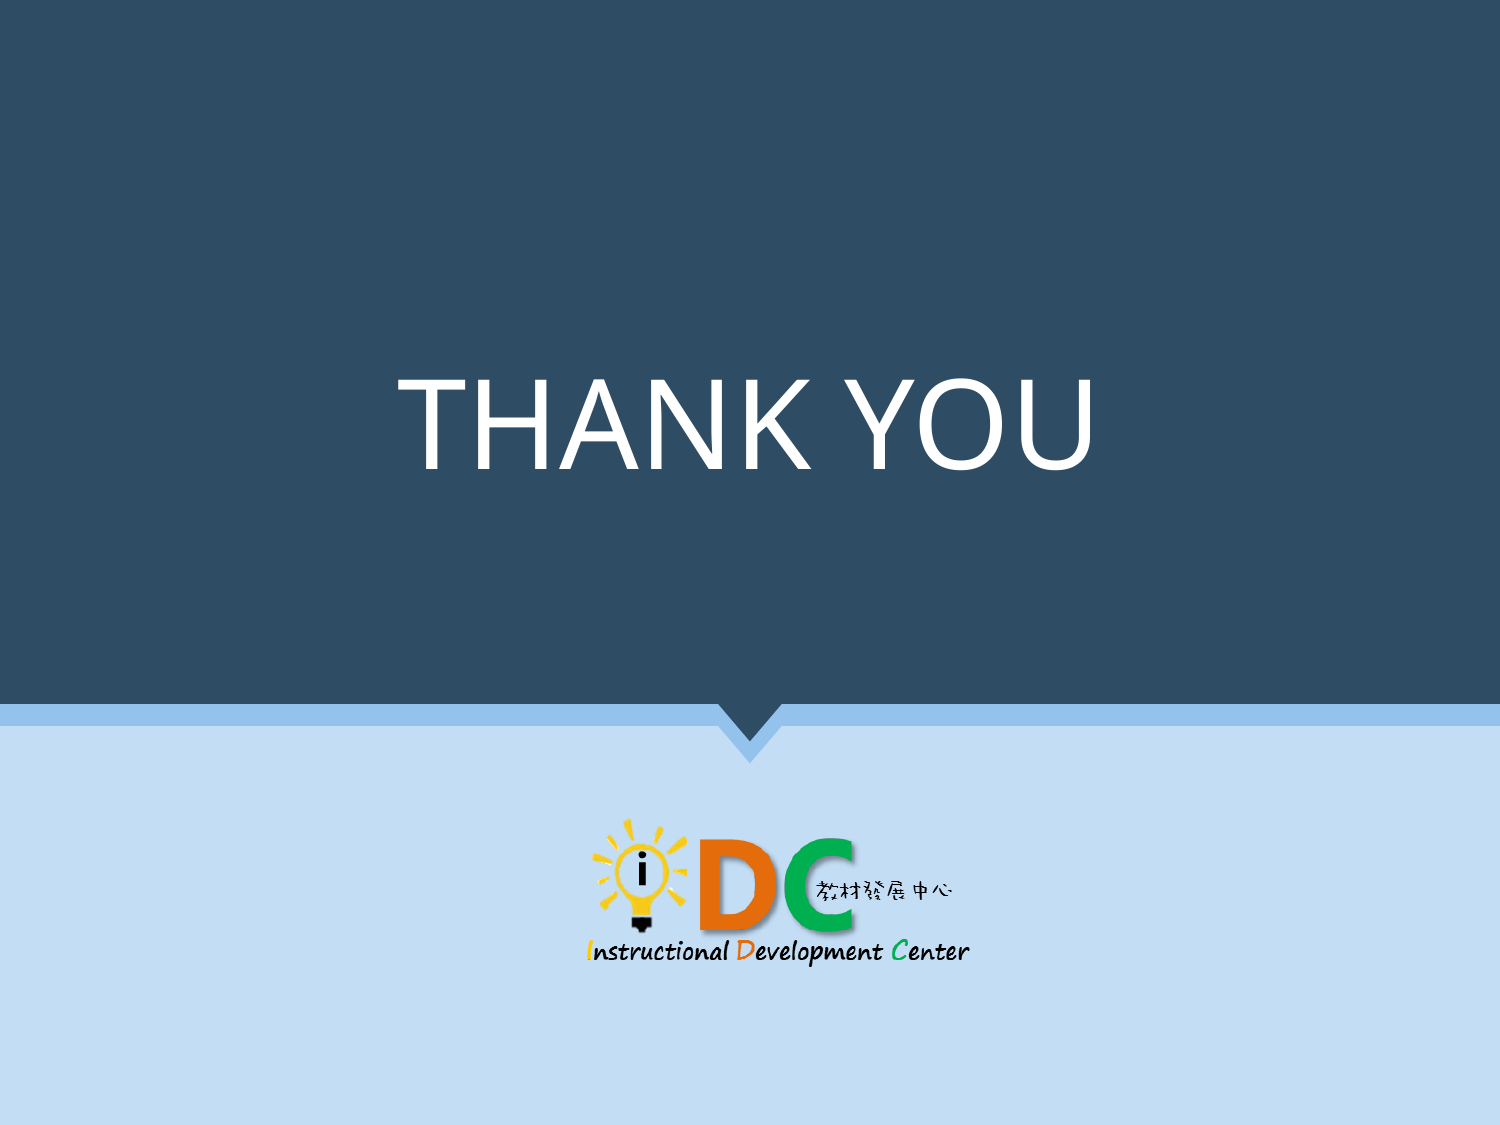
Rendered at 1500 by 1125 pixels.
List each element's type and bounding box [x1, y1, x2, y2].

picture [570, 763, 1000, 1050]
text_box [0, 770, 1500, 1125]
text_box [0, 0, 1500, 764]
